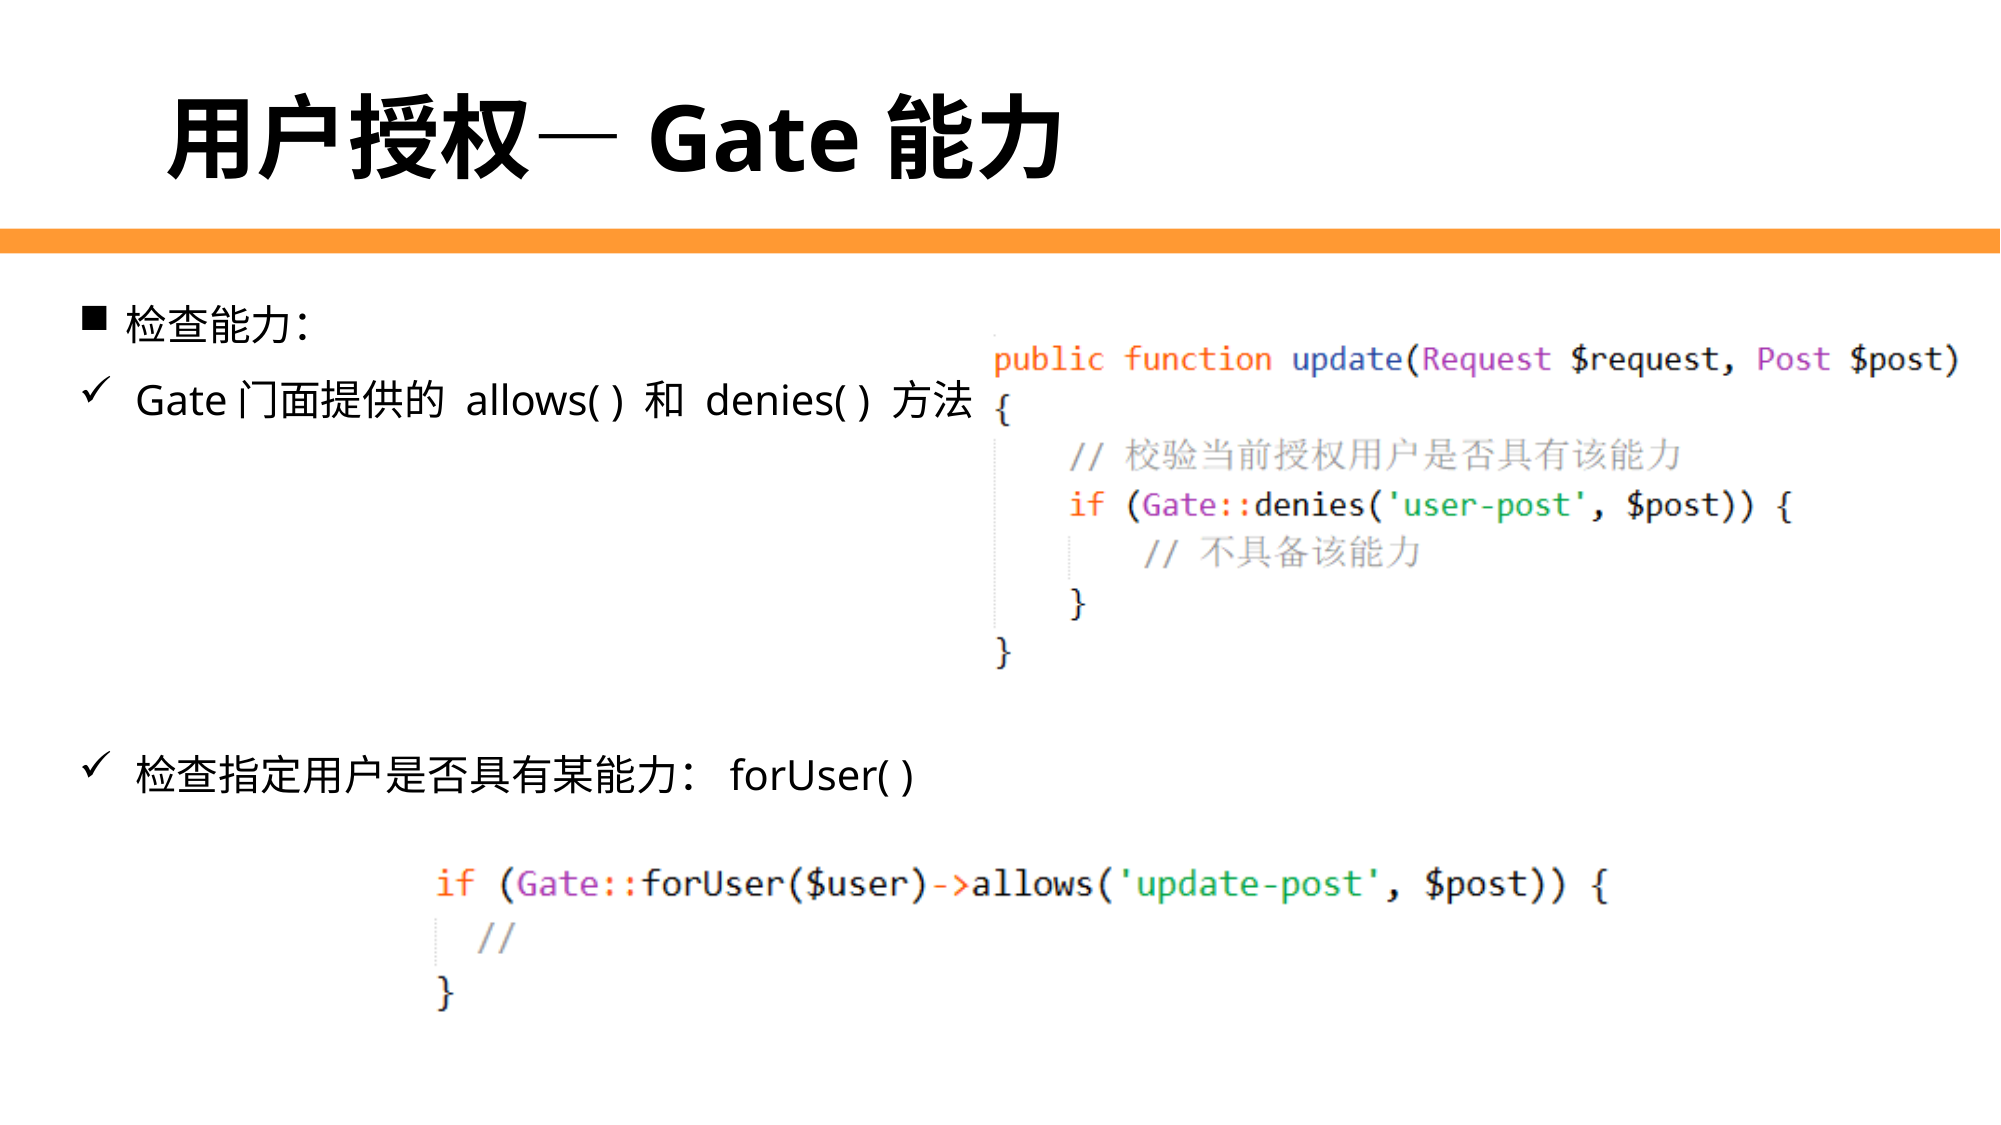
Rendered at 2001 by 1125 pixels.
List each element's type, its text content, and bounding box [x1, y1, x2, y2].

picture [983, 333, 1962, 675]
text_box 检查能力： Gate门面提供的 allows( ) 和 denies( ) 方法 检查指定用户是否具有某能力：forUser( ) [64, 266, 1773, 807]
list 用户授权—Gate能力 [150, 84, 1387, 198]
picture [431, 855, 1613, 1022]
